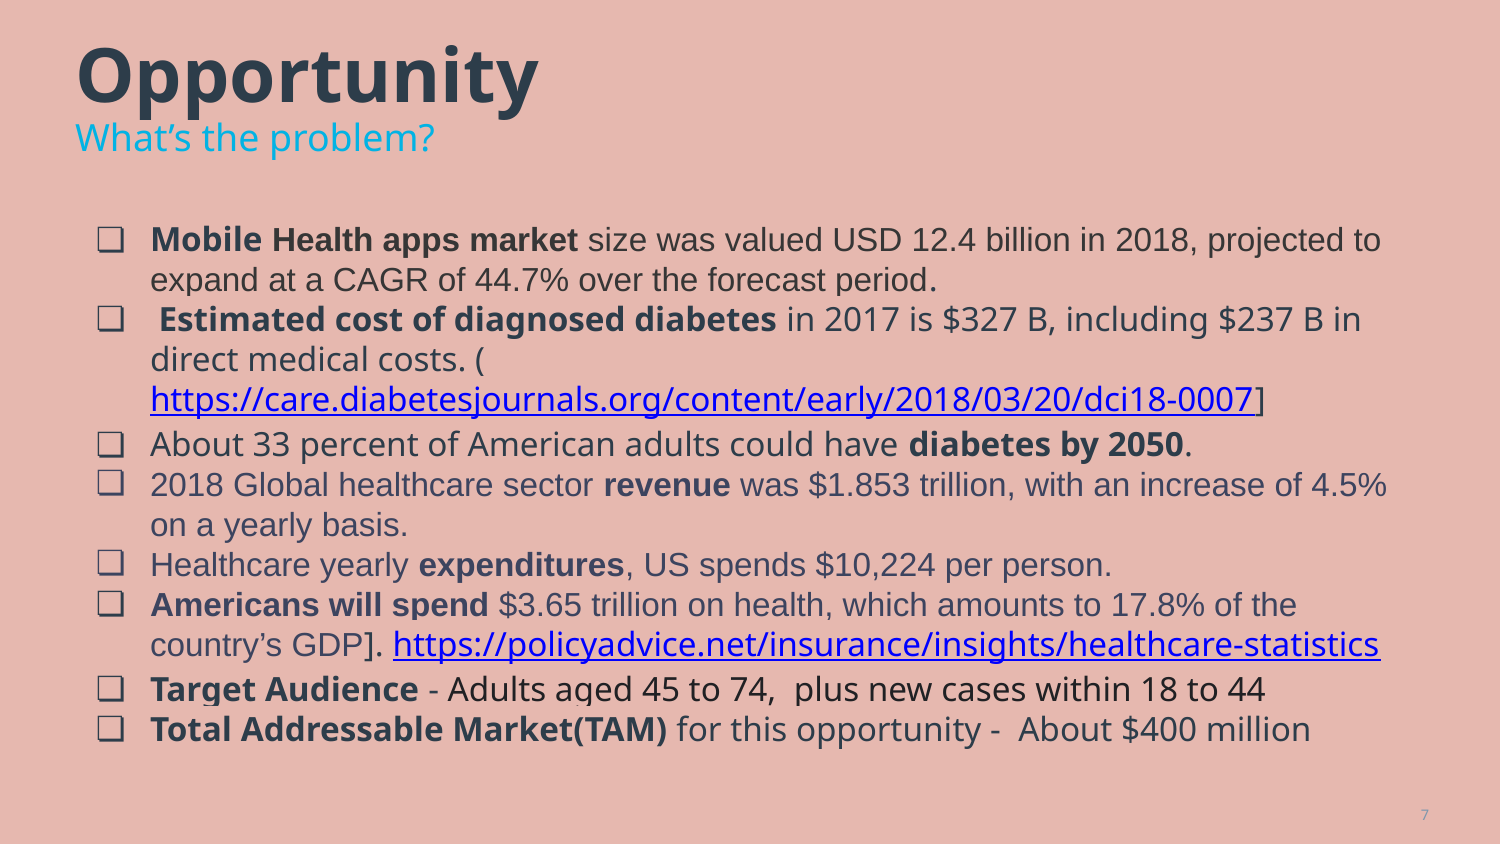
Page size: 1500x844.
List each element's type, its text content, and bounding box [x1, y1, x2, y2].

slide_number ‹#› [1416, 806, 1434, 826]
list Mobile Health apps market size was valued USD 12.4 billion in 2018, projected to expand at a CAGR of 44.7% over the forecast period. Estimated cost of diagnosed diabetes in 2017 is $327 B, including $237 B in direct medical costs. (https://care.diabetesjournals.org/content/early/2018/03/20/dci18-0007] About 33 percent of American adults could have diabetes by 2050. 2018 Global healthcare sector revenue was $1.853 trillion, with an increase of 4.5% on a yearly basis. Healthcare yearly expenditures, US spends $10,224 per person. Americans will spend $3.65 trillion on health, which amounts to 17.8% of the country’s GDP]. https://policyadvice.net/insurance/insights/healthcare-statistics Target Audience - Adults aged 45 to 74, plus new cases within 18 to 44 Total Addressable Market(TAM) for this opportunity - About $400 million [75, 174, 1425, 807]
list What’s the problem? [75, 115, 1425, 171]
title Opportunity [75, 27, 1425, 115]
